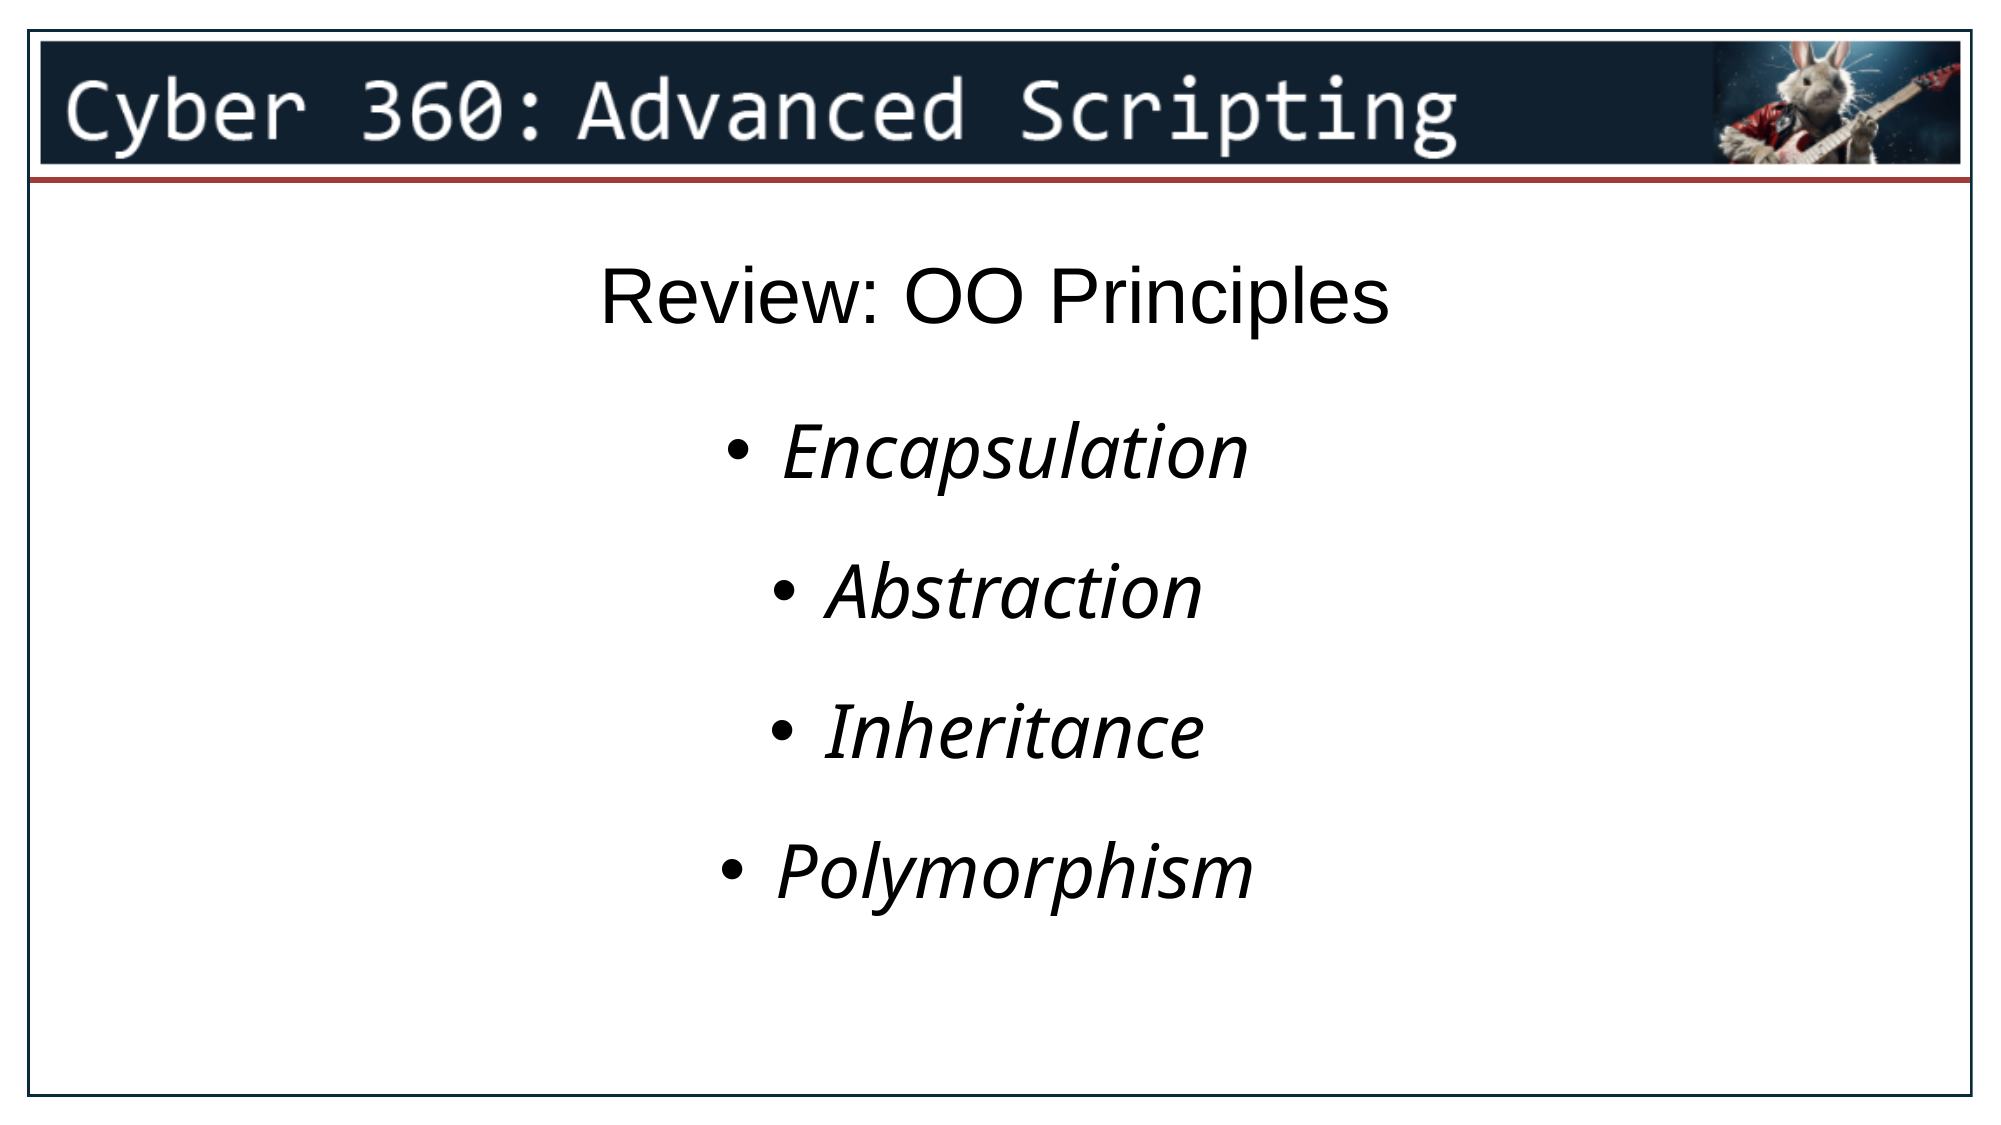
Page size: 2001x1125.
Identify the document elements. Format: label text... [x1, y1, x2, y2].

picture [34, 38, 1966, 168]
text_box Encapsulation Abstraction Inheritance Polymorphism [196, 396, 1780, 922]
